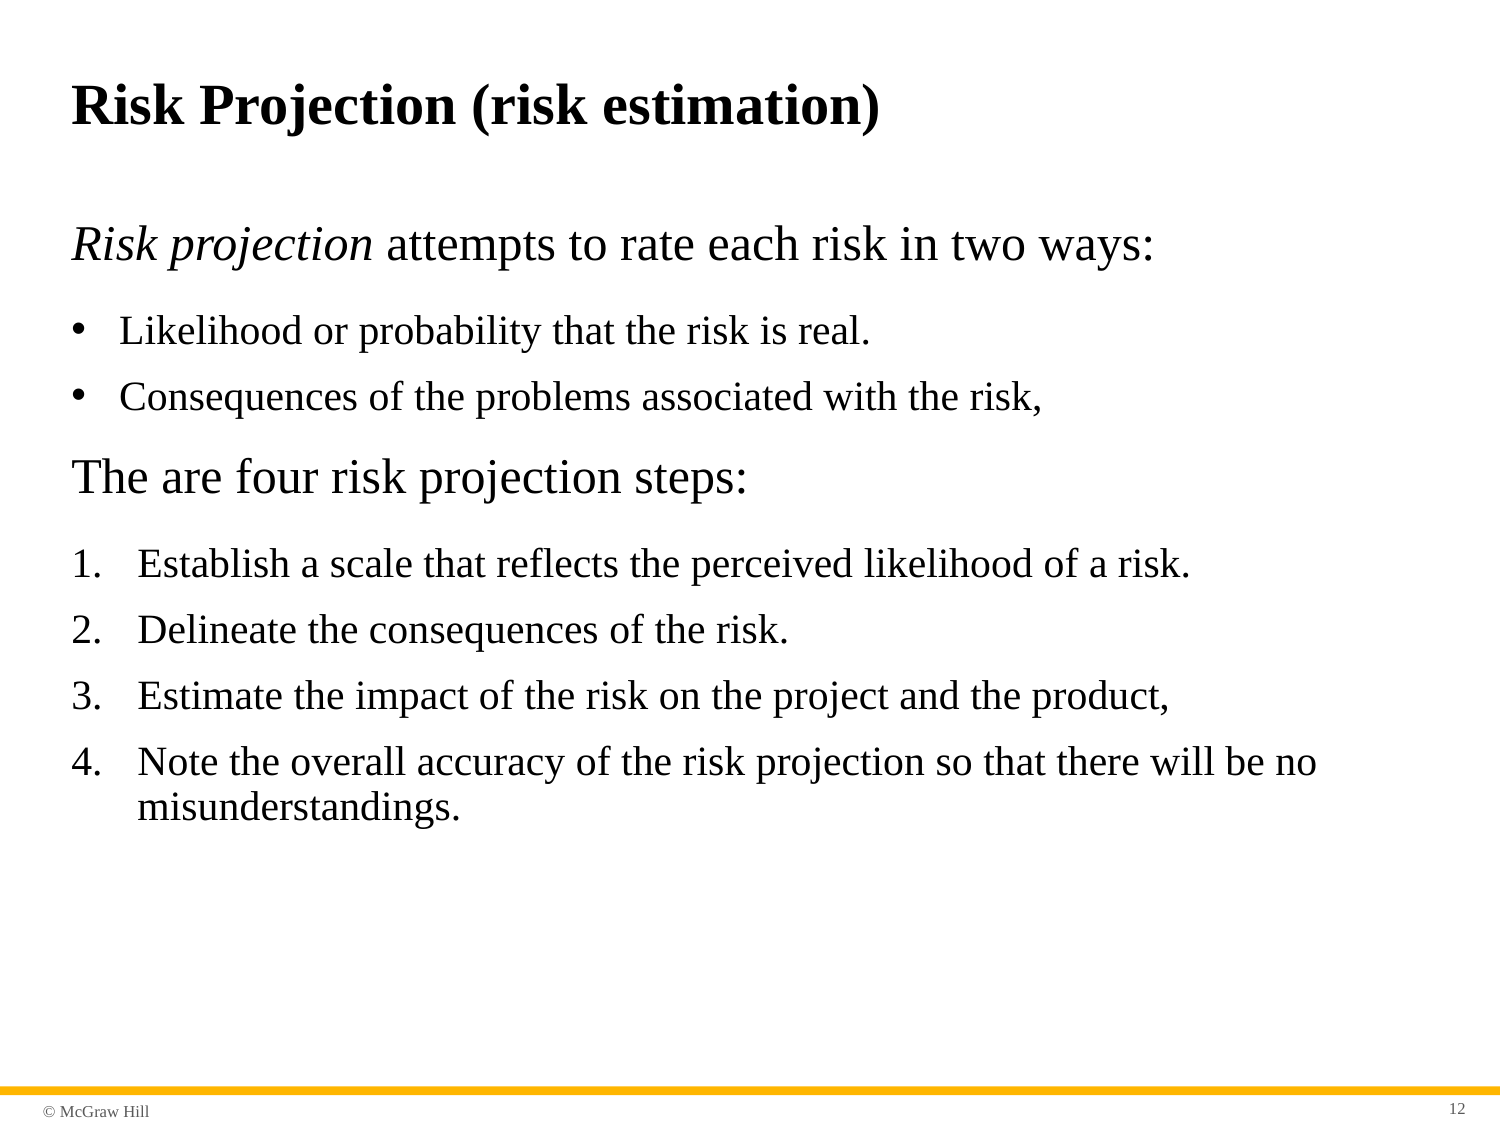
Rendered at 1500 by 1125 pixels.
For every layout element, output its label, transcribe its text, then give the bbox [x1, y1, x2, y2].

list Risk projection attempts to rate each risk in two ways: Likelihood or probability that the risk is real. Consequences of the problems associated with the risk, [56, 209, 1444, 429]
title Risk Projection (risk estimation) [56, 50, 1444, 162]
list The are four risk projection steps: Establish a scale that reflects the perceived likelihood of a risk. Delineate the consequences of the risk. Estimate the impact of the risk on the project and the product, Note the overall accuracy of the risk projection so that there will be no misunderstandings. [56, 442, 1444, 858]
slide_number 12 [1415, 1094, 1474, 1122]
